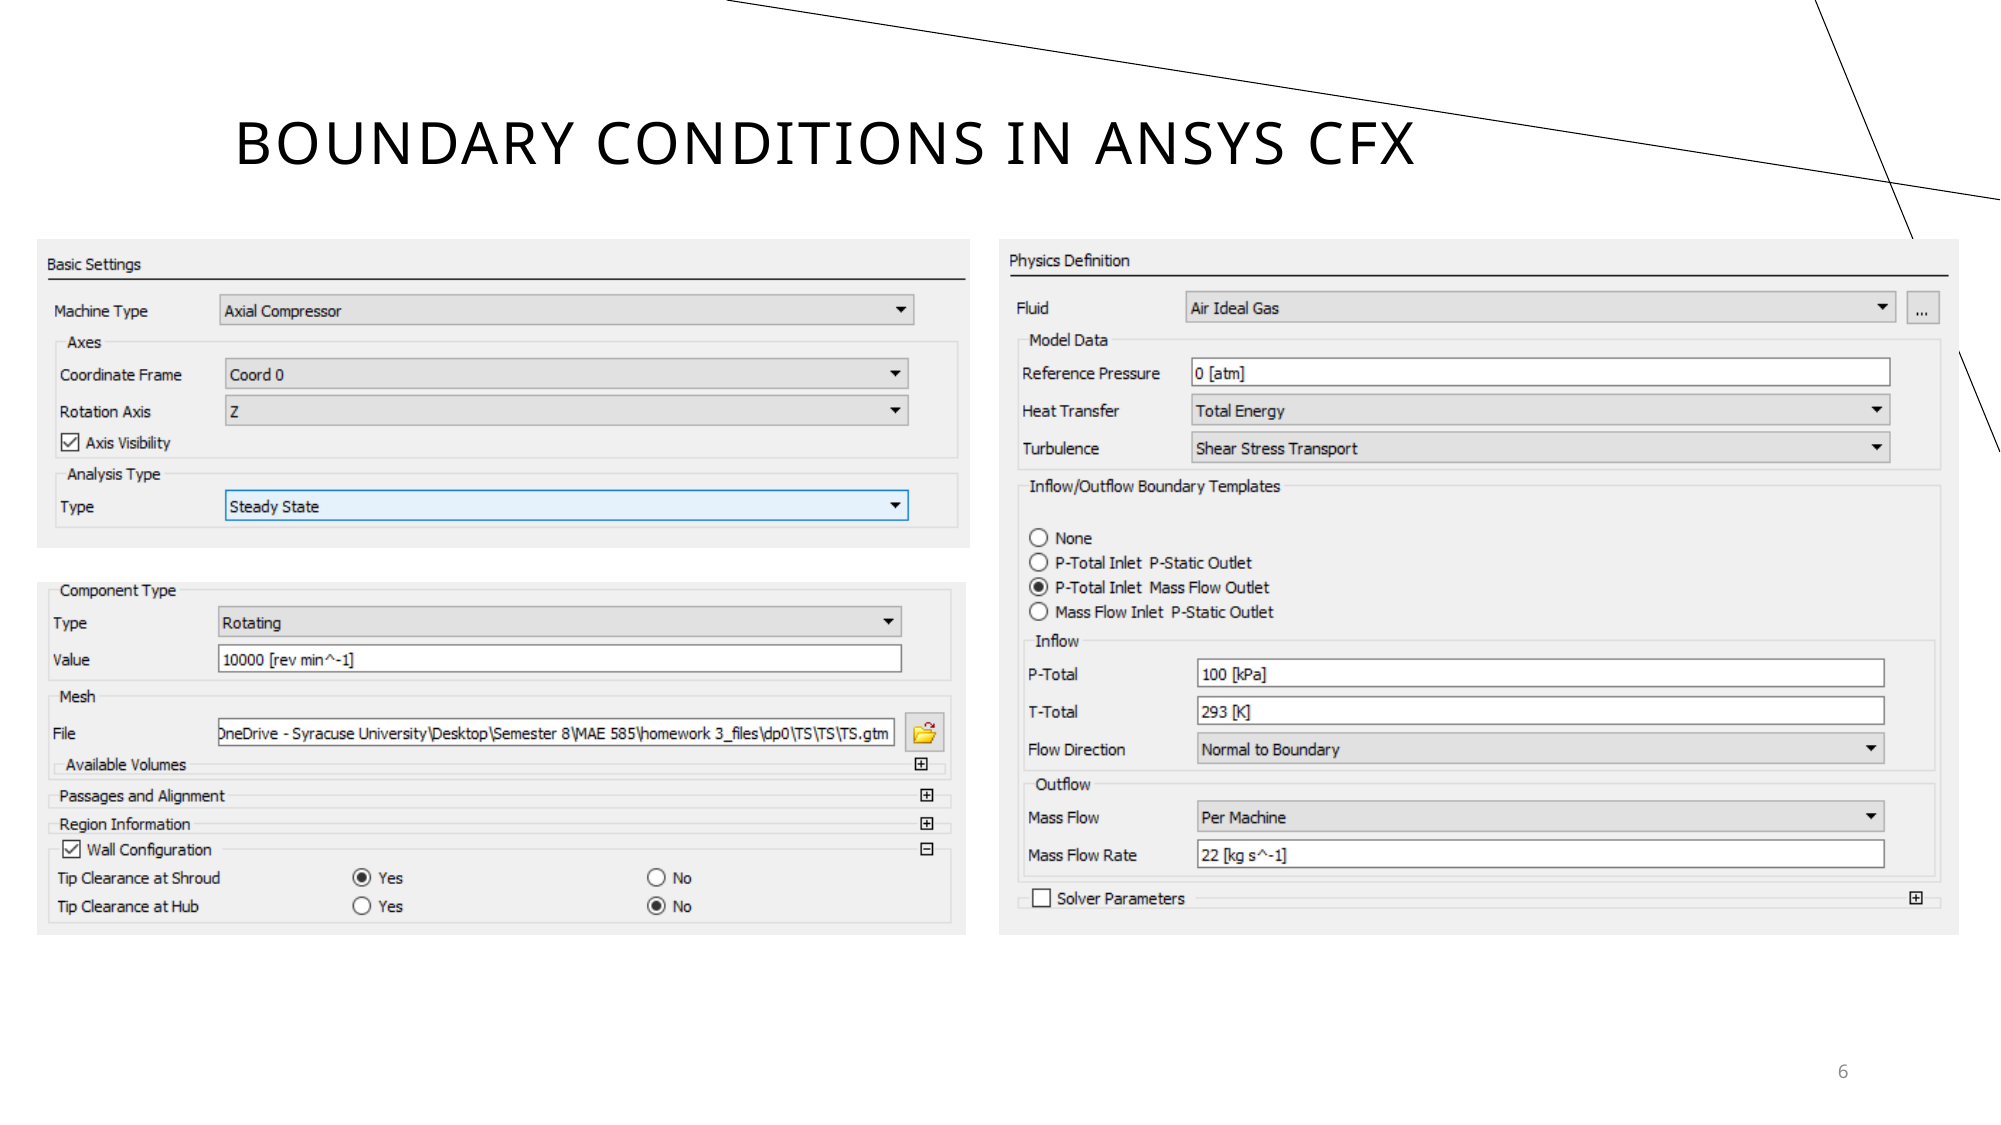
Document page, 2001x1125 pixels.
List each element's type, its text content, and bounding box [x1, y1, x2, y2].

picture [37, 582, 966, 935]
title Boundary conditions in ansys cfx [219, 91, 1853, 185]
picture [37, 239, 970, 548]
picture [999, 239, 1959, 935]
slide_number 6 [1701, 1042, 1864, 1103]
